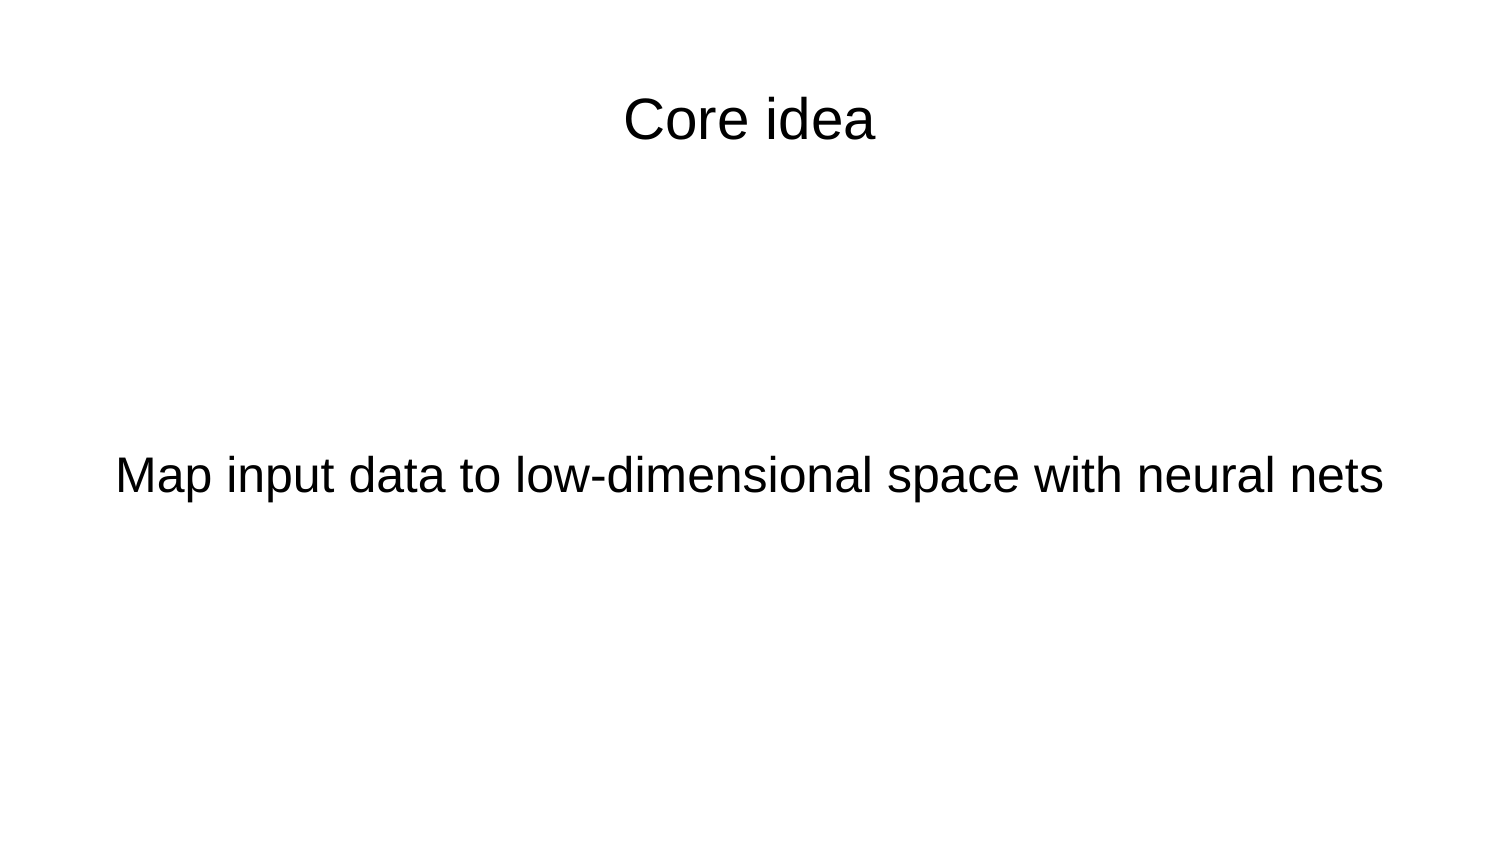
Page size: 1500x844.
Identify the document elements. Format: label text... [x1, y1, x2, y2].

list Map input data to low-dimensional space with neural nets [51, 187, 1449, 748]
title Core idea [51, 65, 1449, 160]
